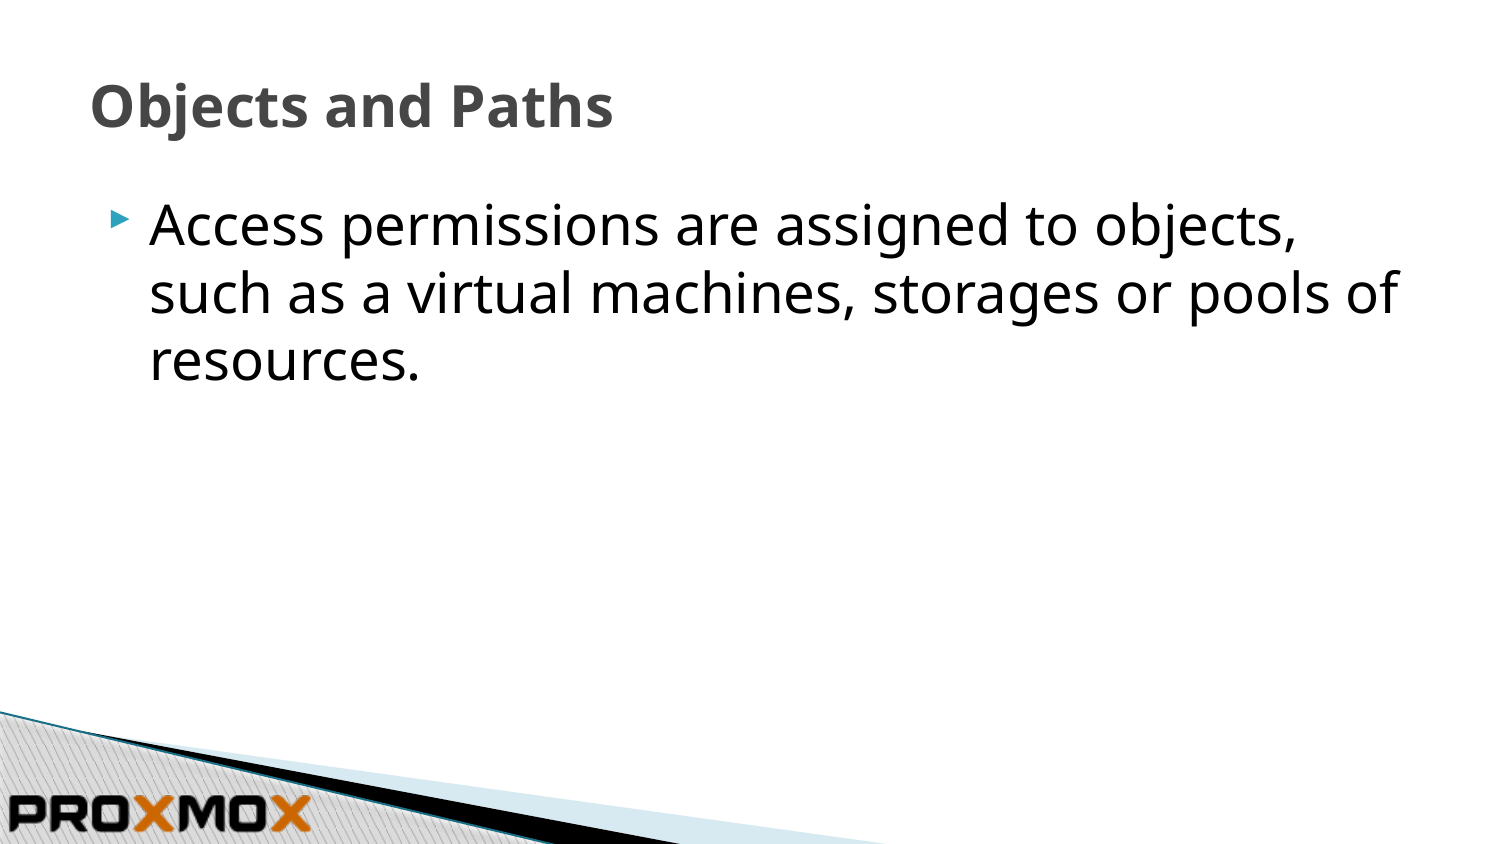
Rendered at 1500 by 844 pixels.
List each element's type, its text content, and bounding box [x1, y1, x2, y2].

picture [0, 784, 326, 839]
title Objects and Paths [75, 33, 1425, 175]
list Access permissions are assigned to objects, such as a virtual machines, storages or pools of resources. [75, 182, 1425, 740]
